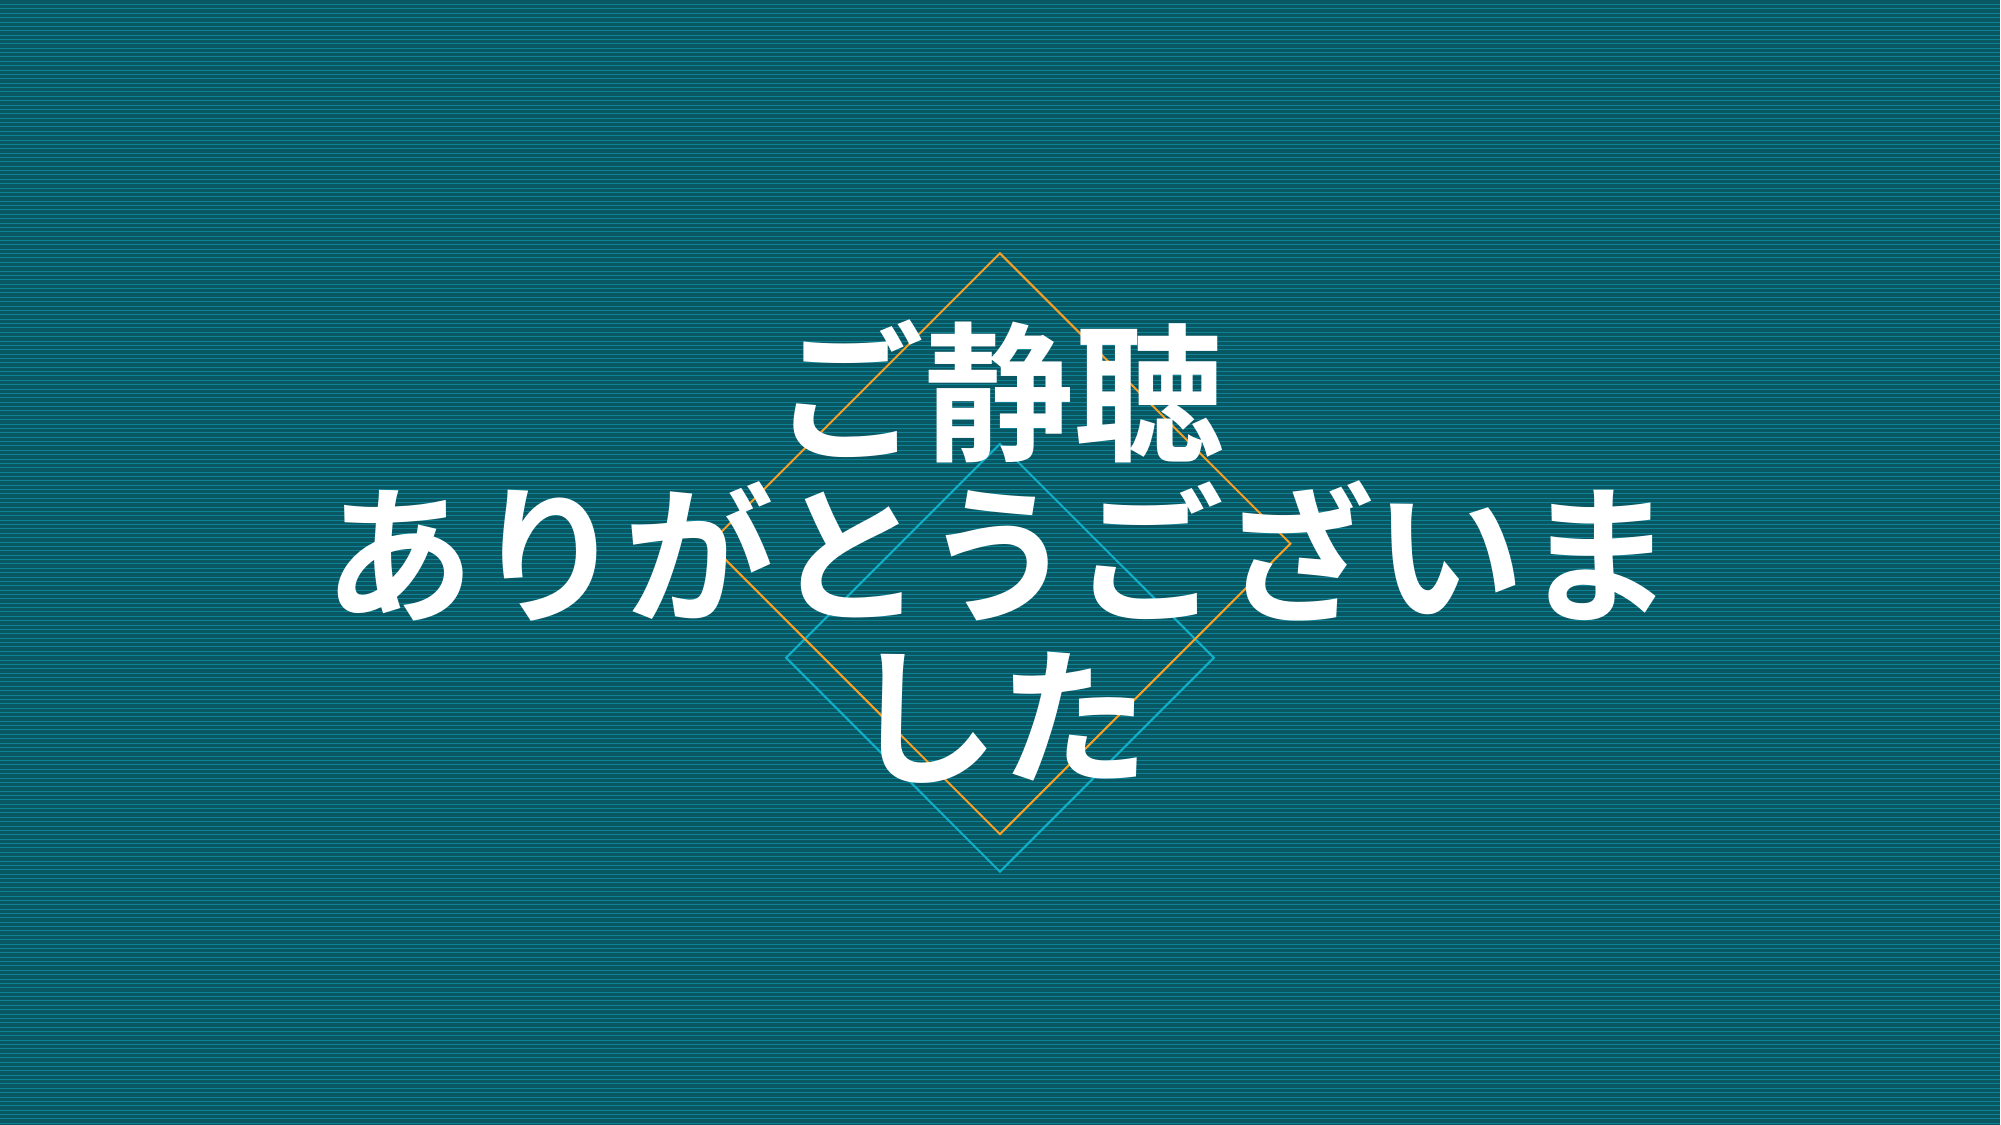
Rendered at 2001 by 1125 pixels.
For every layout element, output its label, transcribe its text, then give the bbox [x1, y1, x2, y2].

title ご静聴 ありがとうございました [1291, 319, 1750, 806]
title ご静聴 ありがとうございました [249, 319, 709, 806]
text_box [709, 253, 1291, 872]
